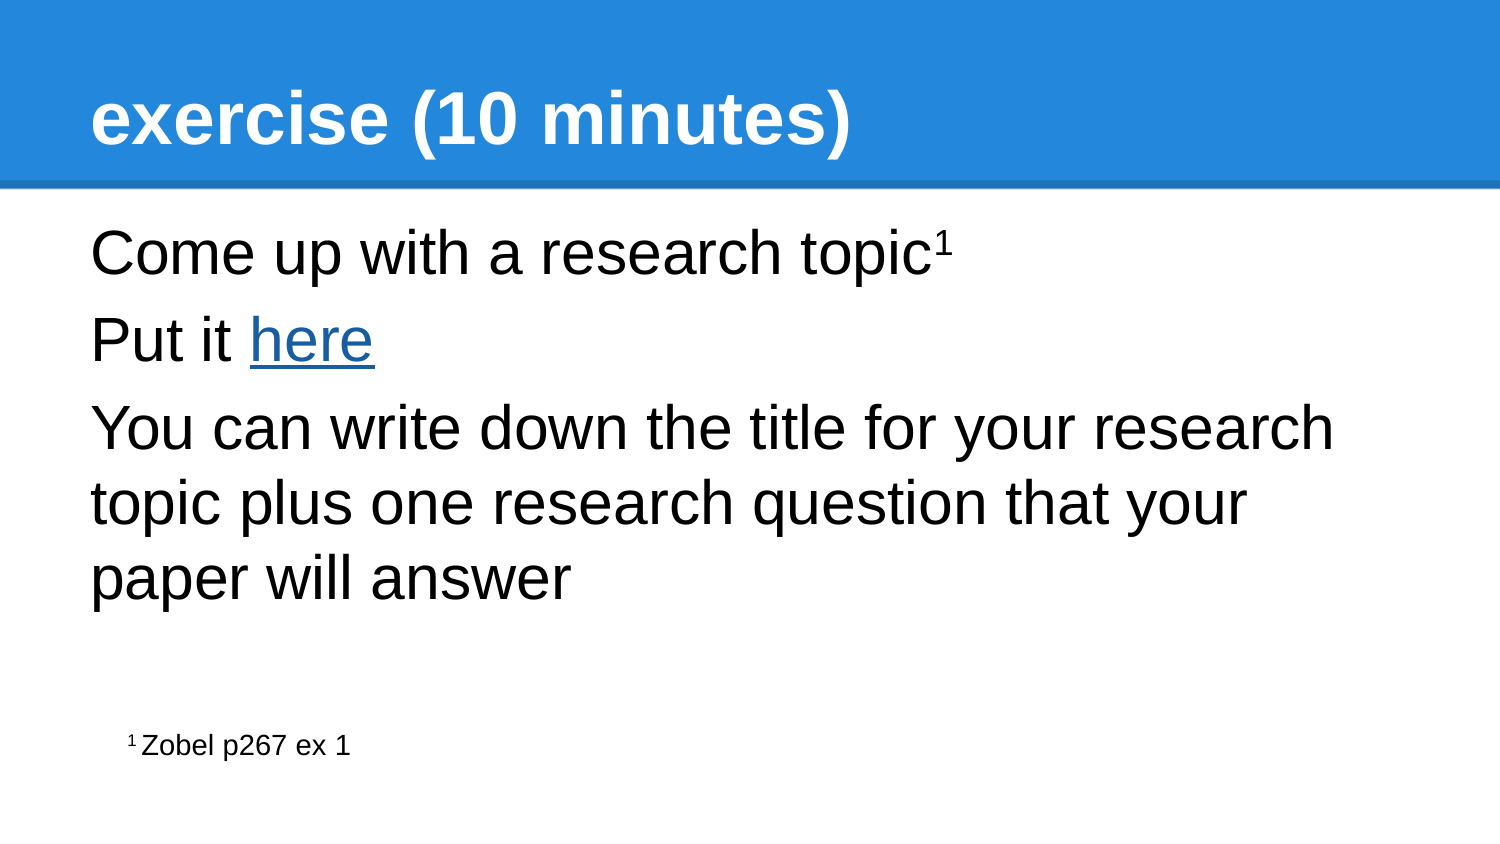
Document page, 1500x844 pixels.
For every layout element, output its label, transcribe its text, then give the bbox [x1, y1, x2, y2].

text_box 1 Zobel p267 ex 1 [112, 678, 835, 808]
title exercise (10 minutes) [75, 33, 1425, 175]
list Come up with a research topic1 Put it here You can write down the title for your research topic plus one research question that your paper will answer [75, 196, 1425, 808]
